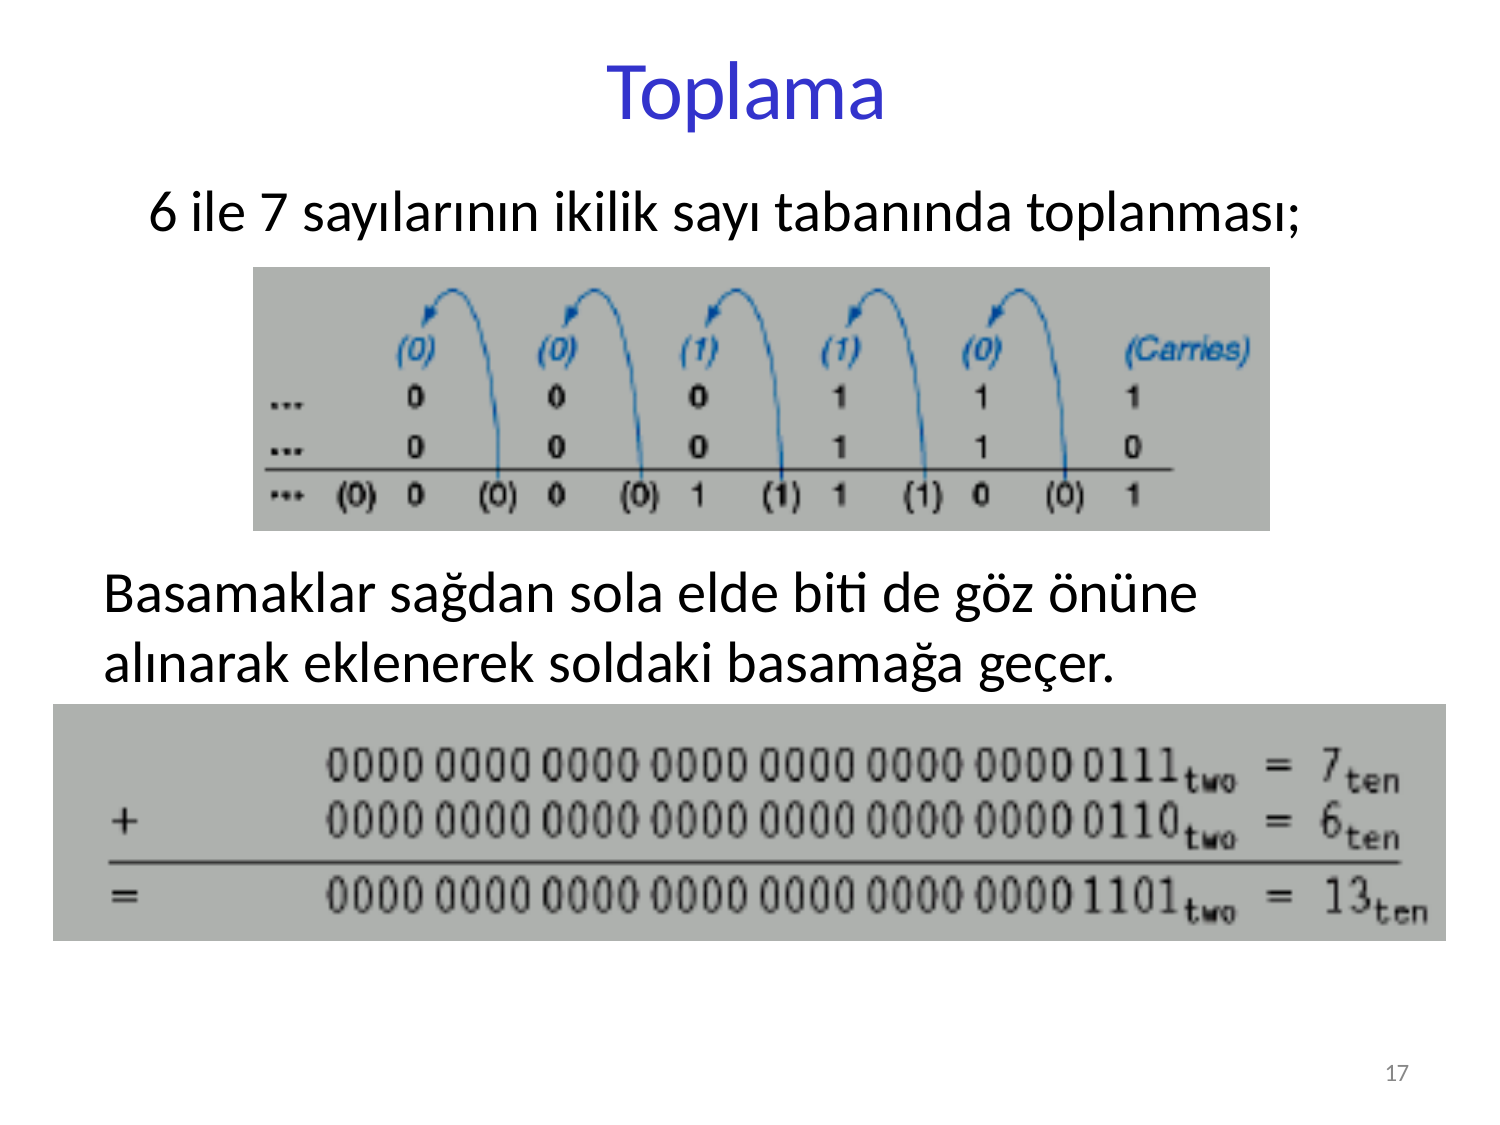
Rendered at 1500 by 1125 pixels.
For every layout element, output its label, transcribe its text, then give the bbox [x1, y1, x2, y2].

text_box 6 ile 7 sayılarının ikilik sayı tabanında toplanması; [146, 170, 1310, 243]
title Toplama [604, 33, 896, 170]
slide_number 17 [1378, 1060, 1419, 1125]
picture [52, 703, 1447, 941]
picture [253, 266, 1270, 532]
text_box Basamaklar sağdan sola elde biti de göz önüne alınarak eklenerek soldaki basamağa geçer. [101, 552, 1203, 695]
